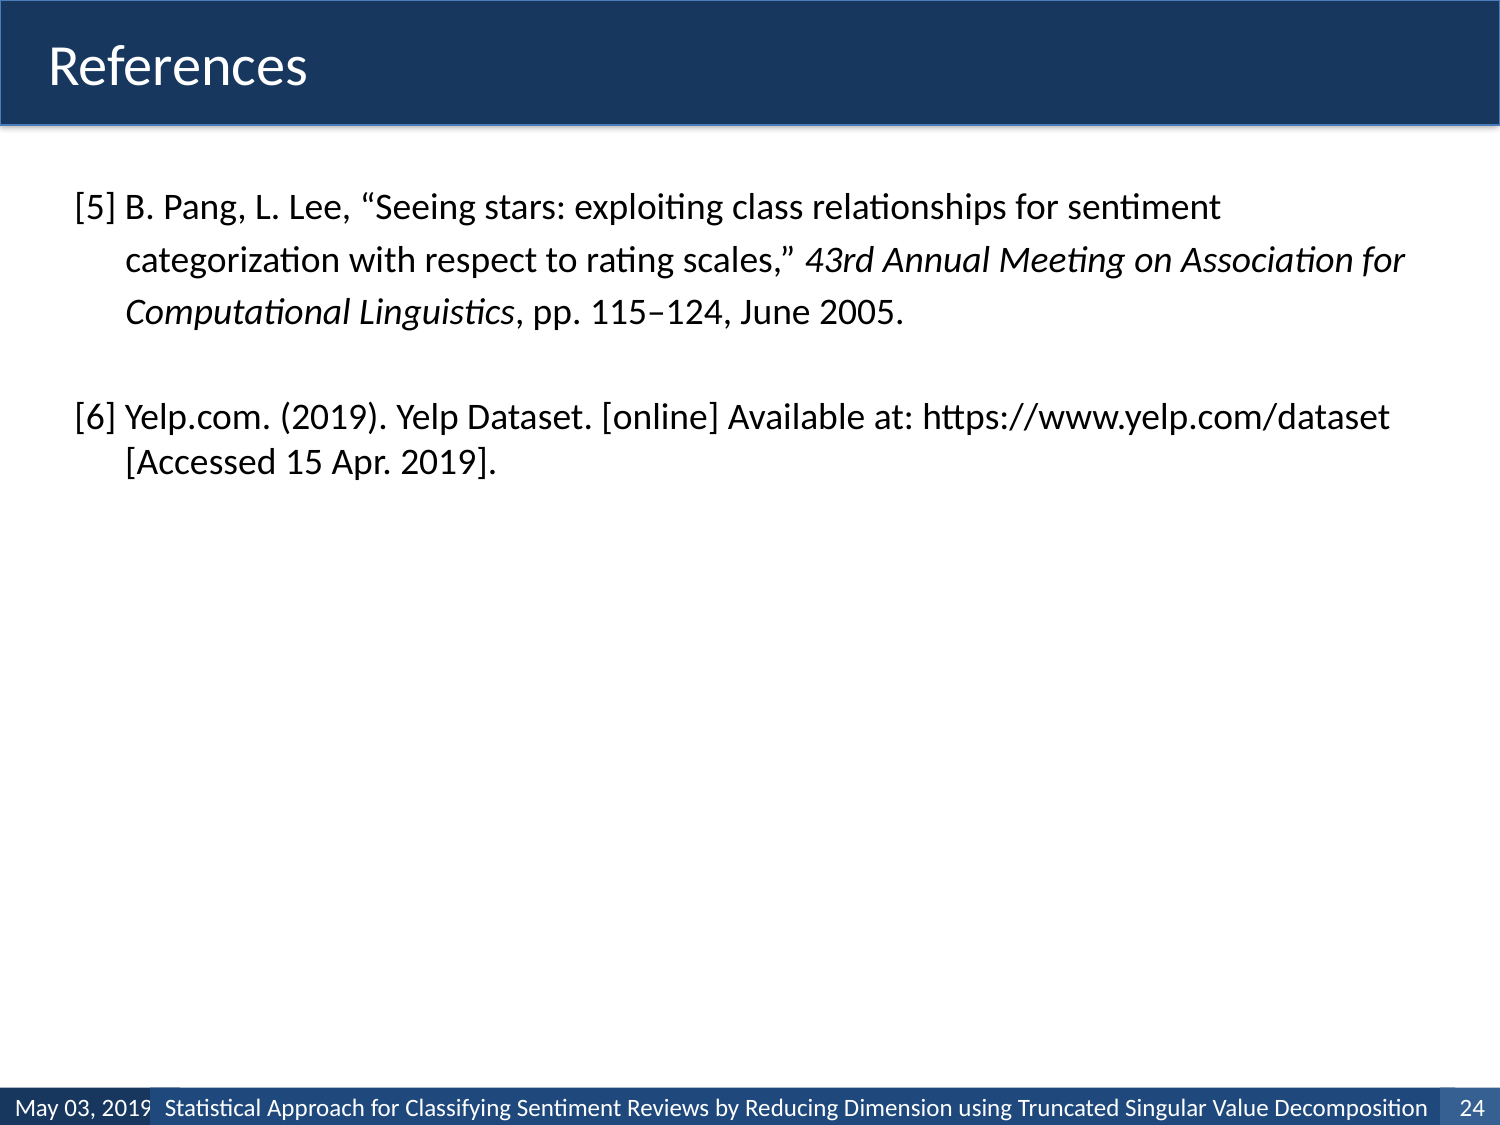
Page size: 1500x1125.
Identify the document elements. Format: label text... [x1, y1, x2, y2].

text_box 1 [1440, 1087, 1500, 1125]
text_box [5] B. Pang, L. Lee, “Seeing stars: exploiting class relationships for sentiment categorization with respect to rating scales,” 43rd Annual Meeting on Association for Computational Linguistics, pp. 115–124, June 2005. [6] Yelp.com. (2019). Yelp Dataset. [online] Available at: https://www.yelp.com/dataset [Accessed 15 Apr. 2019]. [59, 174, 1463, 1038]
text_box References [0, 0, 1500, 126]
text_box May 03, 2019 [0, 1087, 150, 1125]
text_box Statistical Approach for Classifying Sentiment Reviews by Reducing Dimension using Truncated Singular Value Decomposition [150, 1087, 1440, 1125]
